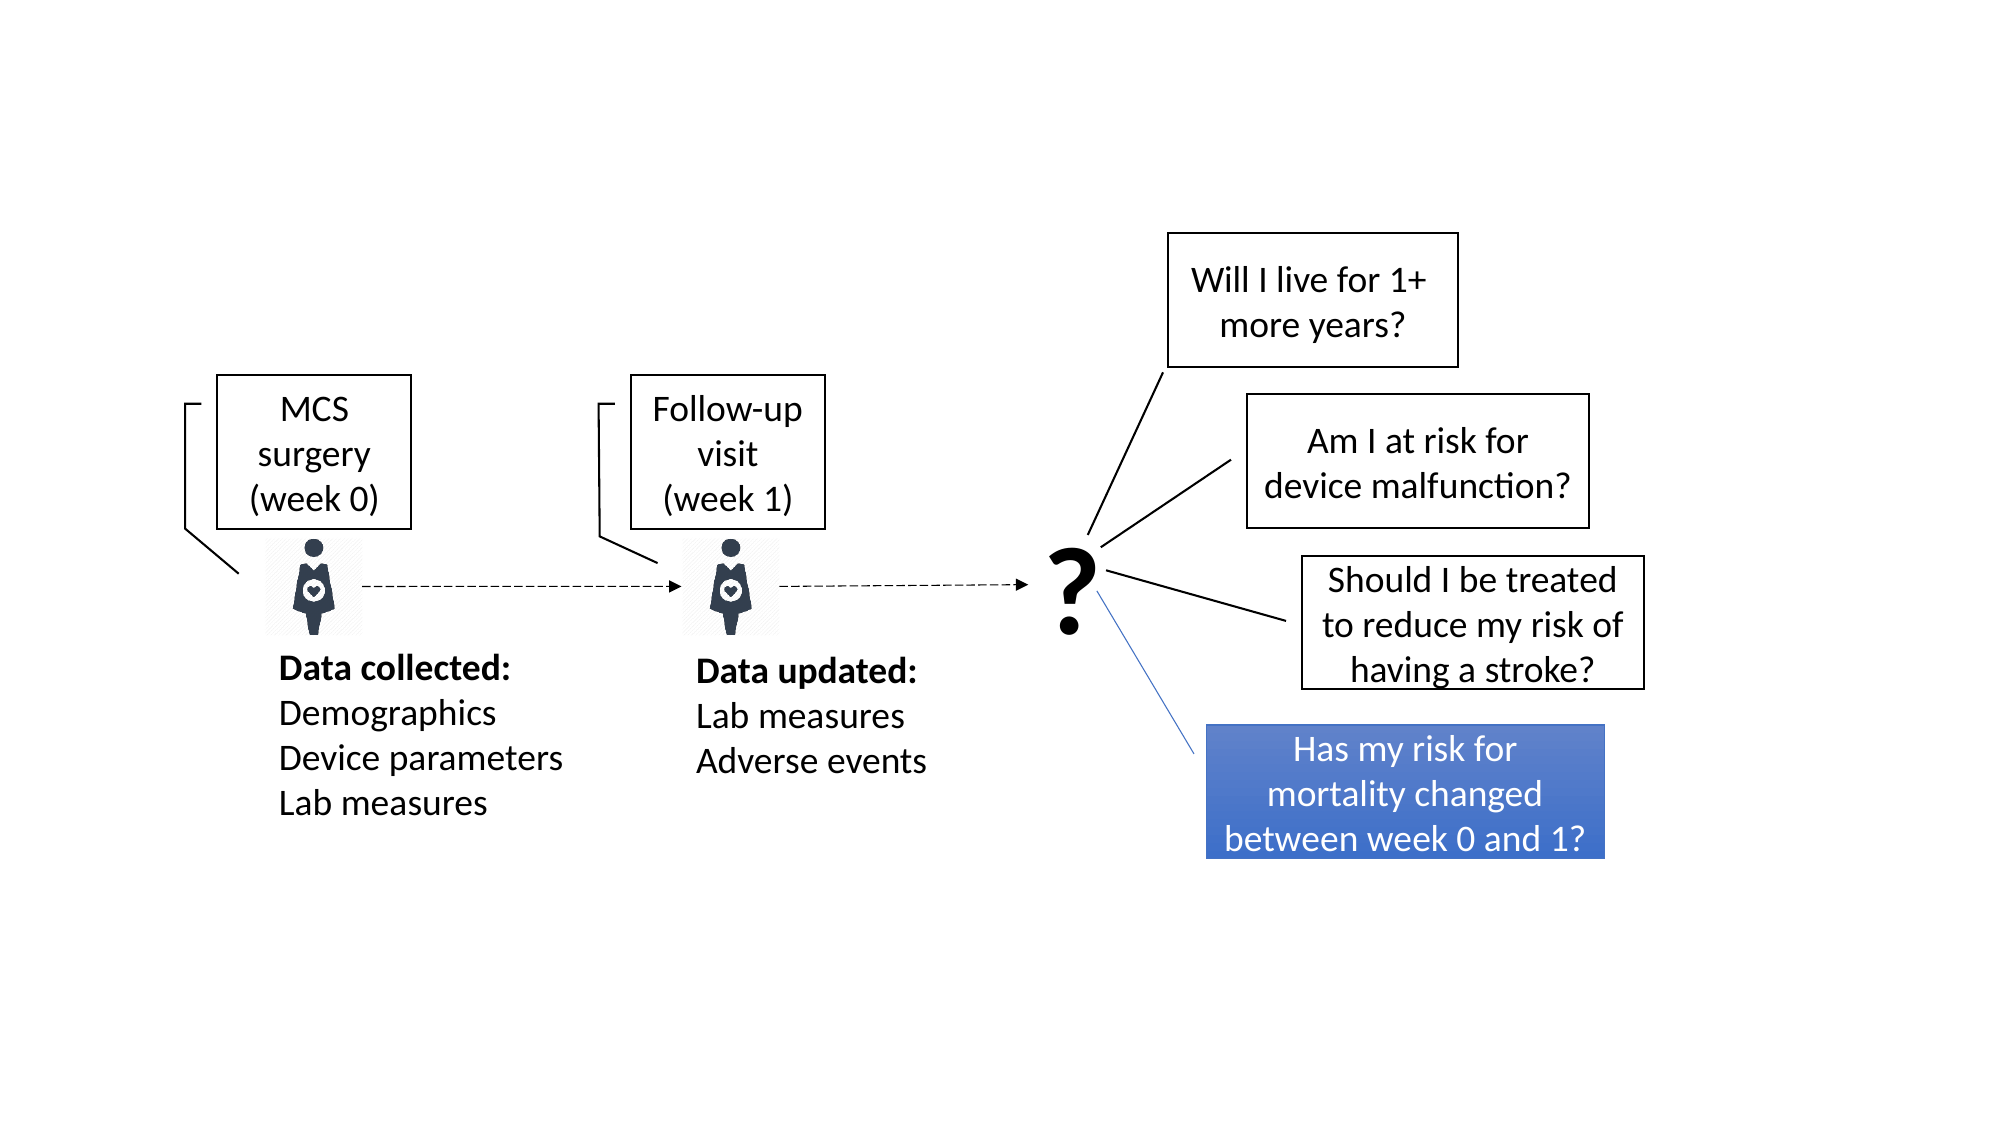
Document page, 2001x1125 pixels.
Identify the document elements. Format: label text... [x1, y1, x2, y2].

text_box MCS surgery (week 0) [216, 374, 412, 530]
text_box Data collected: Demographics Device parameters Lab measures [264, 635, 581, 831]
text_box Follow-up visit (week 1) [630, 374, 826, 530]
text_box Am I at risk for device malfunction? [1100, 458, 1232, 549]
text_box Data updated: Lab measures Adverse events [681, 638, 998, 789]
text_box Am I at risk for device malfunction? [1246, 393, 1590, 529]
text_box ? [1028, 502, 1118, 667]
picture [264, 537, 363, 636]
text_box Will I live for 1+ more years? [1086, 371, 1164, 536]
picture [681, 537, 780, 636]
text_box Follow-up visit (week 1) [597, 402, 659, 565]
text_box MCS surgery (week 0) [184, 402, 240, 575]
text_box Has my risk for mortality changed between week 0 and 1? [1206, 724, 1605, 859]
text_box Should I be treated to reduce my risk of having a stroke? [1105, 569, 1287, 622]
text_box Should I be treated to reduce my risk of having a stroke? [1301, 555, 1645, 690]
text_box Will I live for 1+ more years? [1167, 232, 1459, 368]
